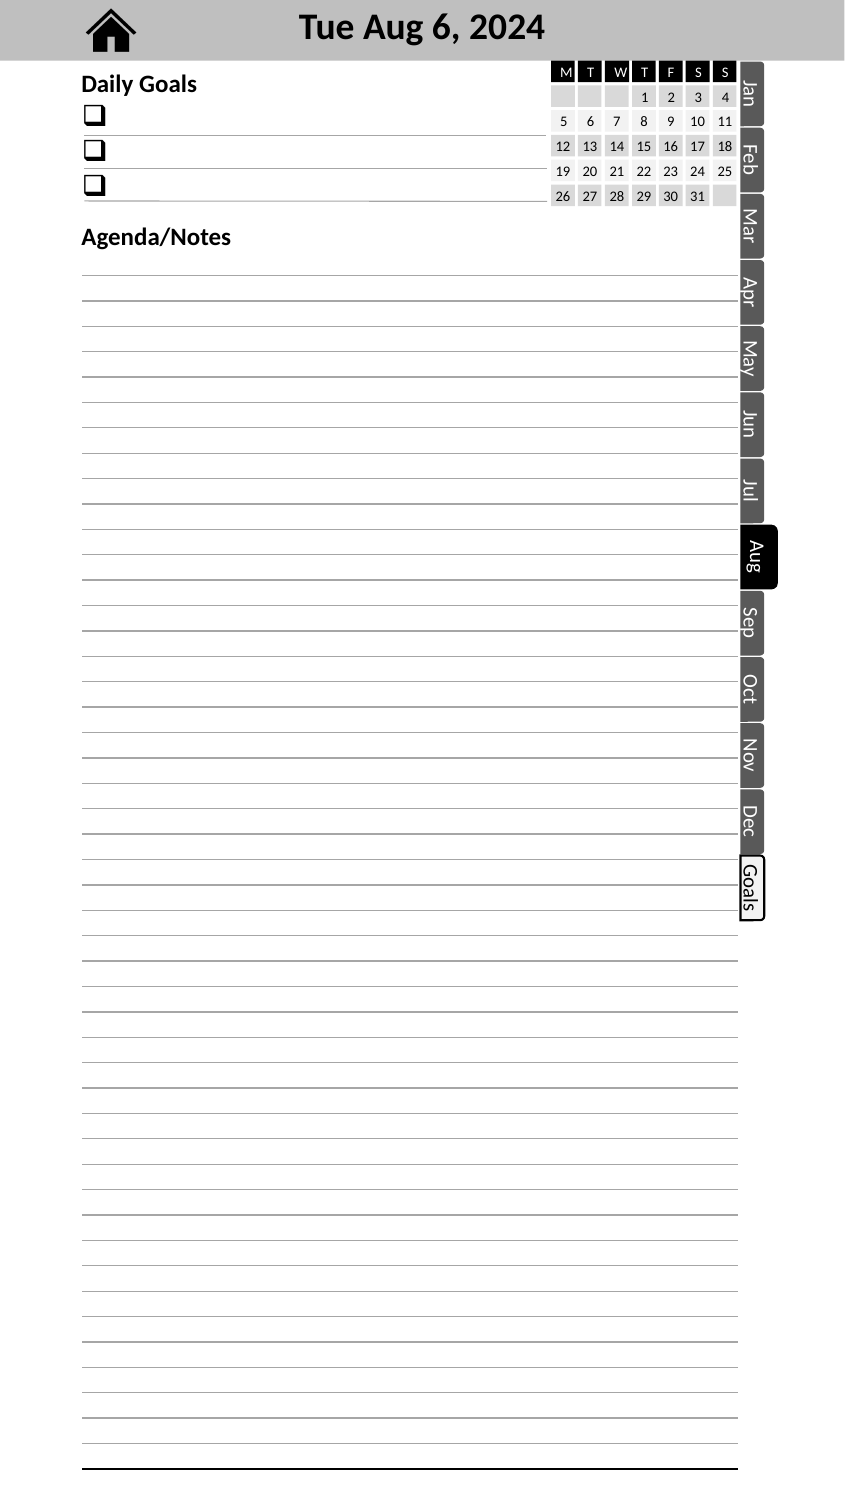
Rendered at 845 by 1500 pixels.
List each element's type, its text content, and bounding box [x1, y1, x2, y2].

picture [82, 1, 140, 59]
list Tue Aug 6, 2024 [190, 0, 655, 61]
